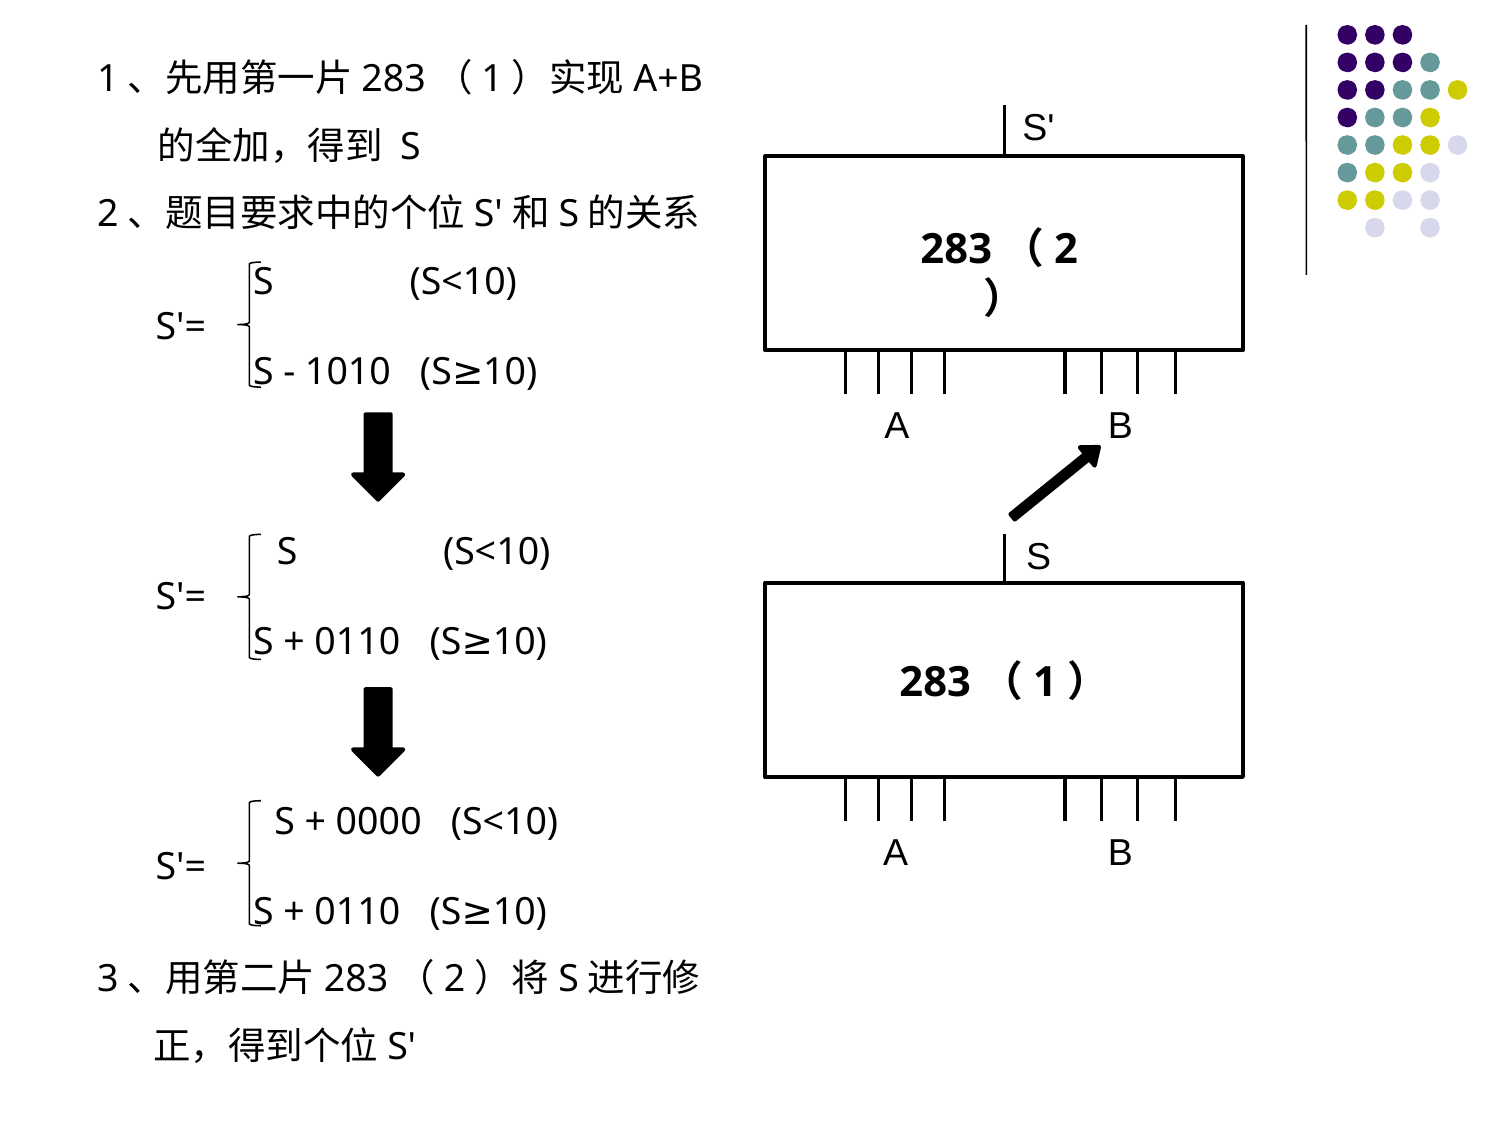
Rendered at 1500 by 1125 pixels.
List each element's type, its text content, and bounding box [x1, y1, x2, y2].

text_box B [1073, 394, 1167, 454]
text_box [236, 261, 261, 388]
text_box [351, 412, 406, 502]
text_box S' [991, 95, 1086, 156]
text_box 283（2） [905, 214, 1104, 329]
text_box [1008, 444, 1101, 522]
text_box [763, 154, 1245, 352]
text_box [236, 533, 261, 661]
text_box 1、先用第一片283（1）实现A+B的全加，得到 S 2、题目要求中的个位S'和S的关系 S (S<10) S'= S - 1010 (S≥10) S (S<10) S'= S + 0110 (S≥10) S + 0000 (S<10) S'= S + 0110 (S≥10) 3、用第二片283（2）将S进行修正，得到个位S' [82, 24, 727, 1125]
text_box A [850, 394, 944, 454]
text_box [764, 524, 1243, 882]
text_box [236, 799, 261, 927]
text_box [351, 687, 406, 777]
